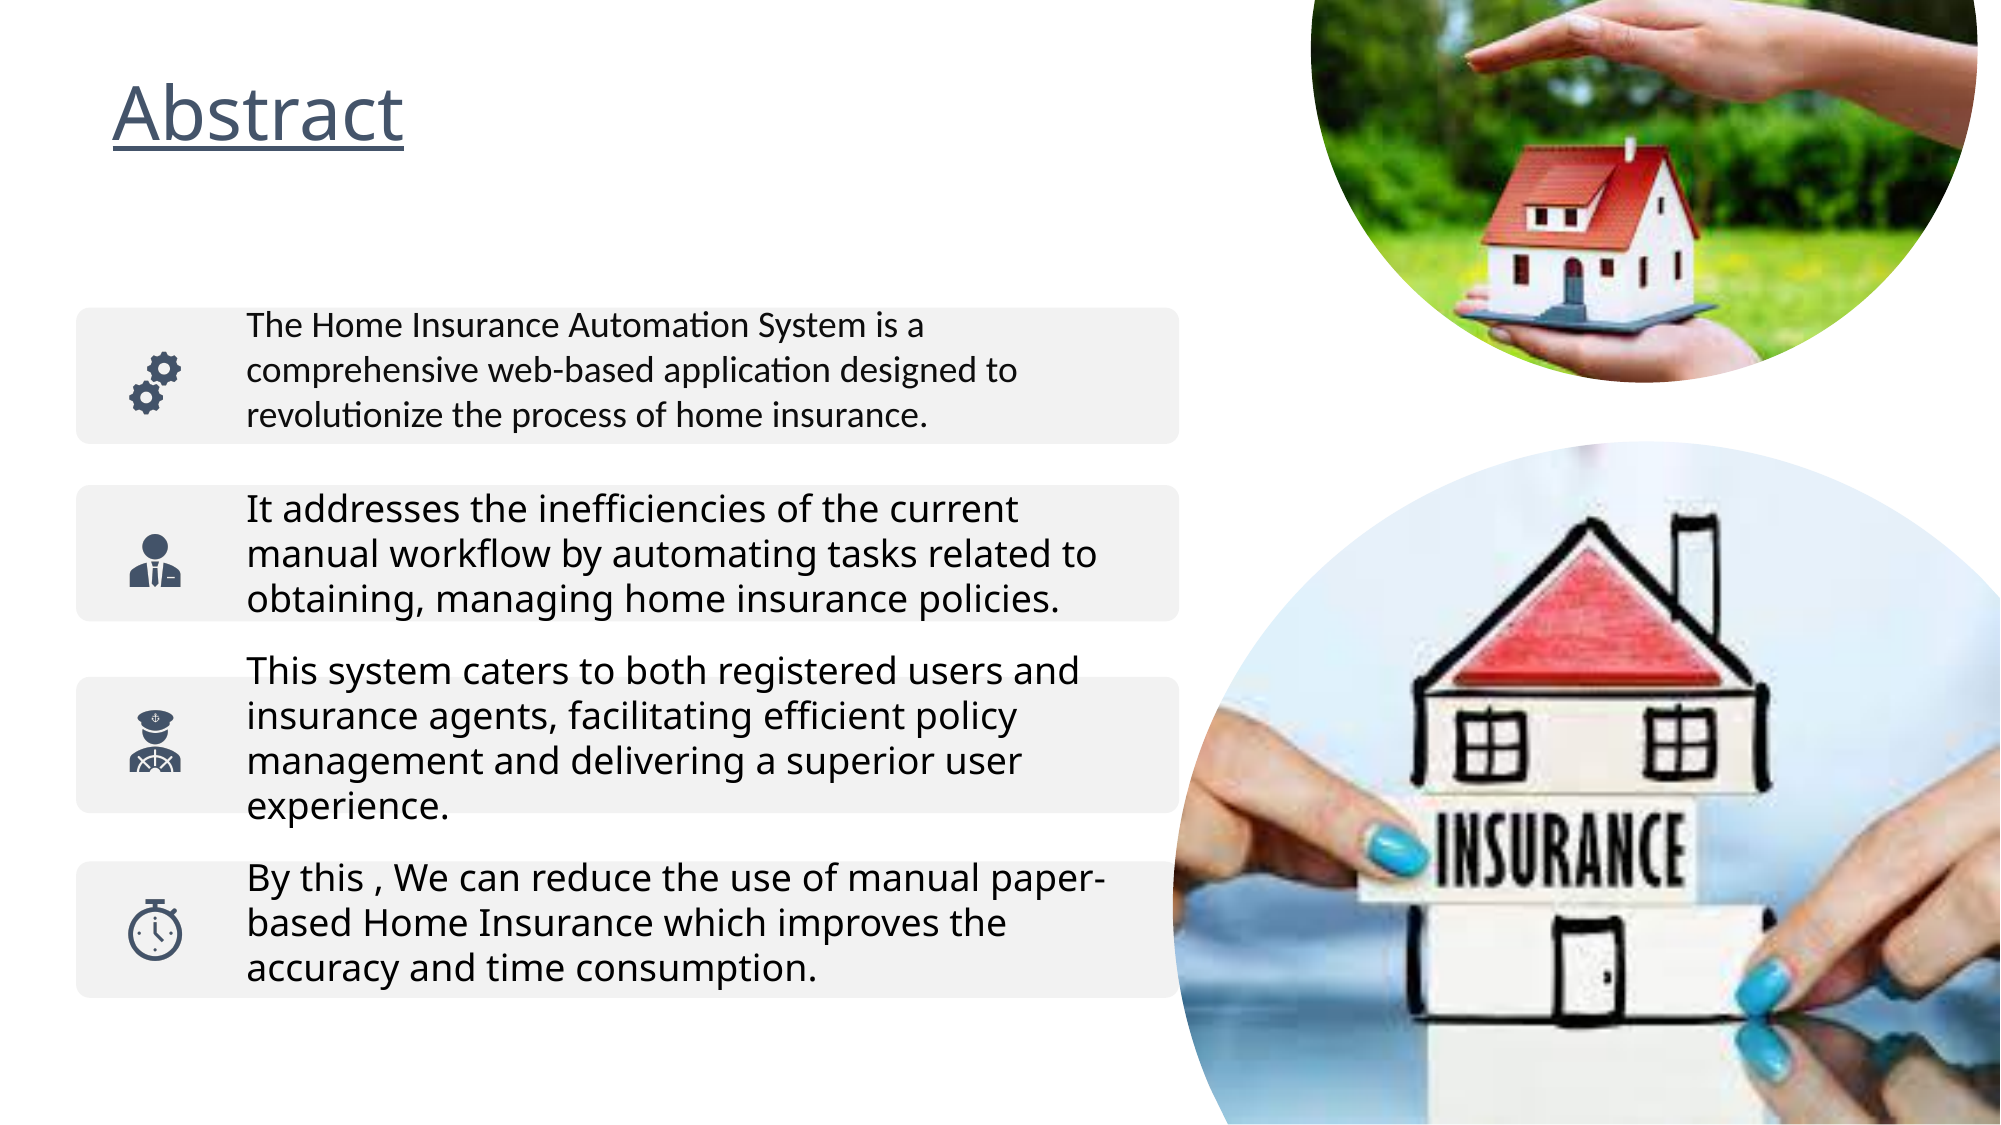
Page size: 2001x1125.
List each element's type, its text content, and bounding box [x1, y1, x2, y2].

title Abstract [97, 66, 1000, 165]
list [76, 180, 1180, 1125]
picture [1310, 0, 1978, 383]
picture [1172, 441, 2000, 1125]
